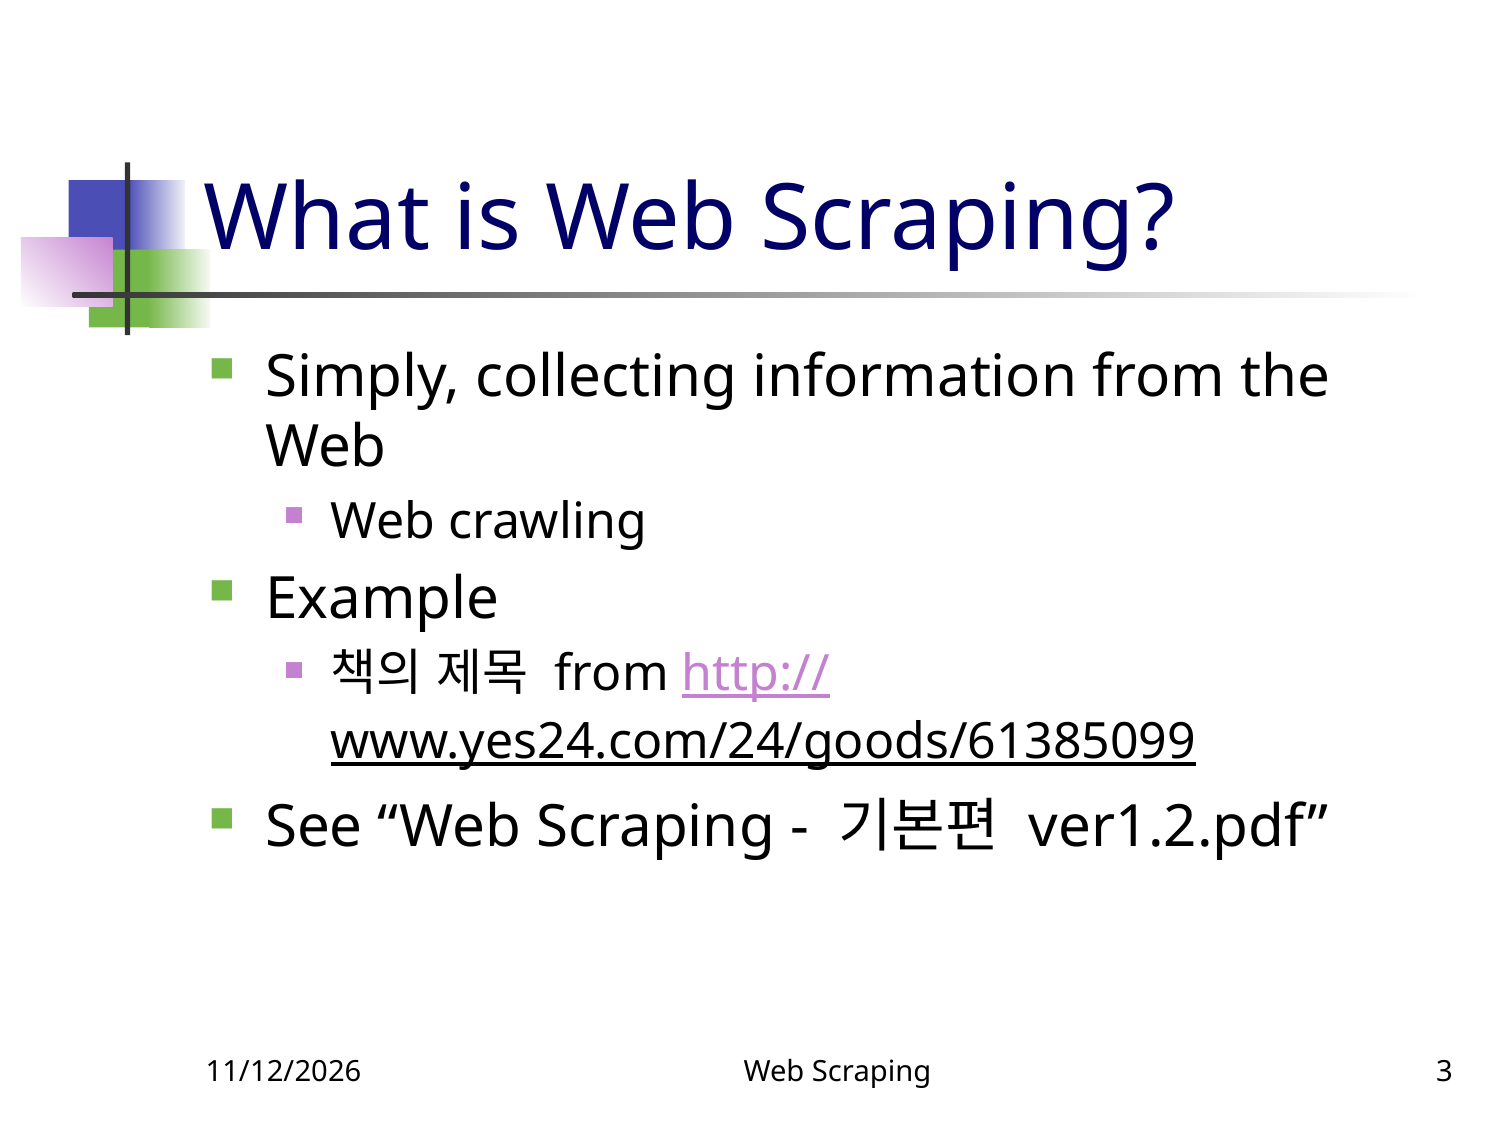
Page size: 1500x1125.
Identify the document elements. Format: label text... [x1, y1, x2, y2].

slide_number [190, 1024, 504, 1100]
footer Web Scraping [600, 1024, 1075, 1100]
list Simply, collecting information from the Web Web crawling Example 책의 제목 from http://www.yes24.com/24/goods/61385099 See “Web Scraping - 기본편 ver1.2.pdf” [193, 331, 1469, 1006]
slide_number 3 [1155, 1024, 1468, 1100]
title What is Web Scraping? [188, 35, 1468, 275]
